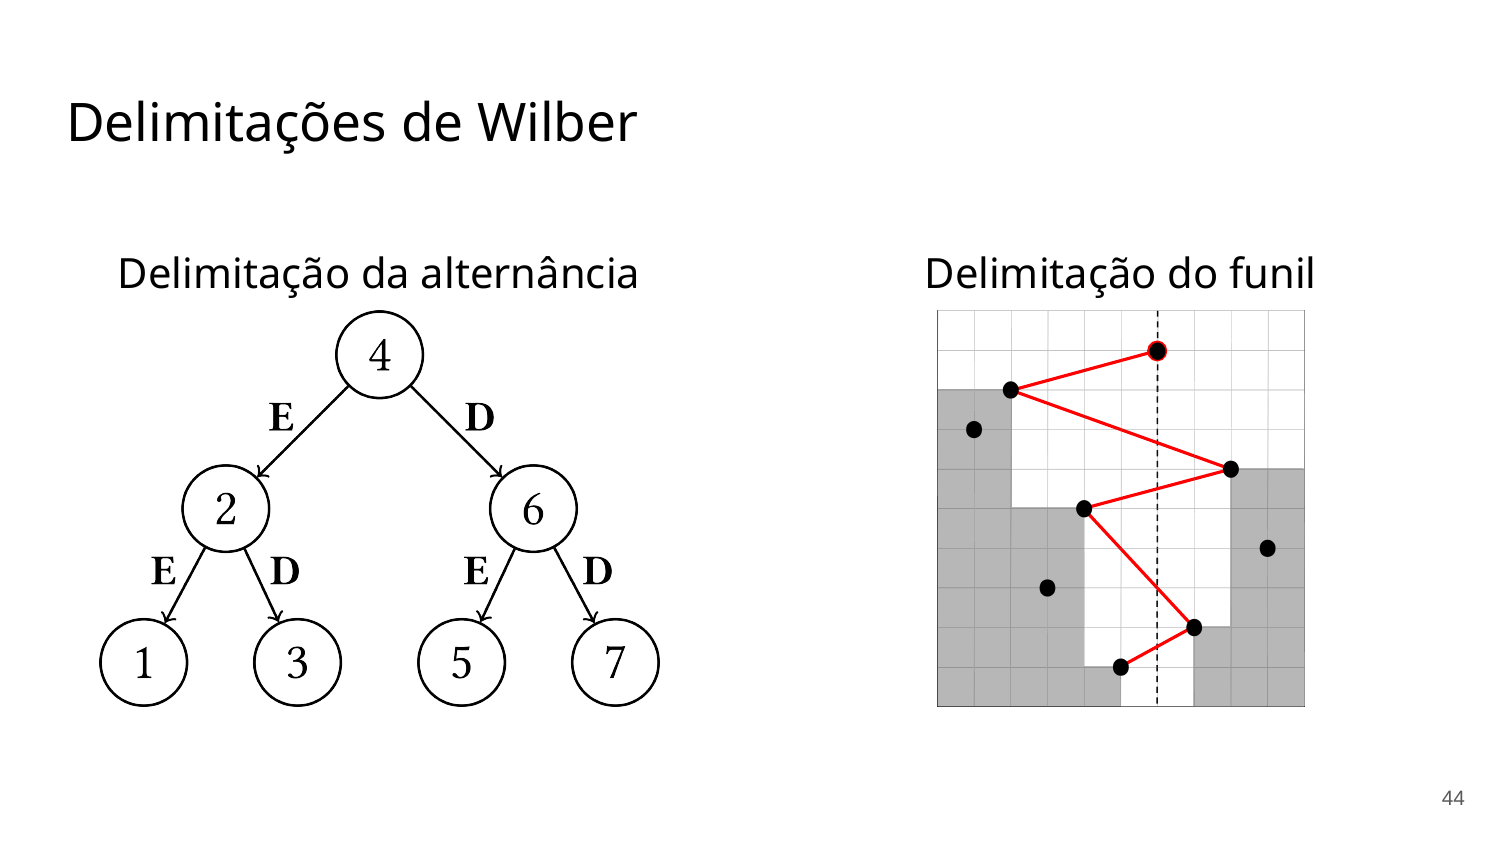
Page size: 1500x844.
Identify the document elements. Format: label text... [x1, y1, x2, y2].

picture [937, 309, 1305, 707]
list Delimitação do funil [792, 224, 1449, 750]
picture [98, 309, 660, 707]
slide_number ‹#› [1389, 764, 1480, 830]
list Delimitação da alternância [51, 224, 708, 750]
title Delimitações de Wilber [51, 72, 1449, 167]
